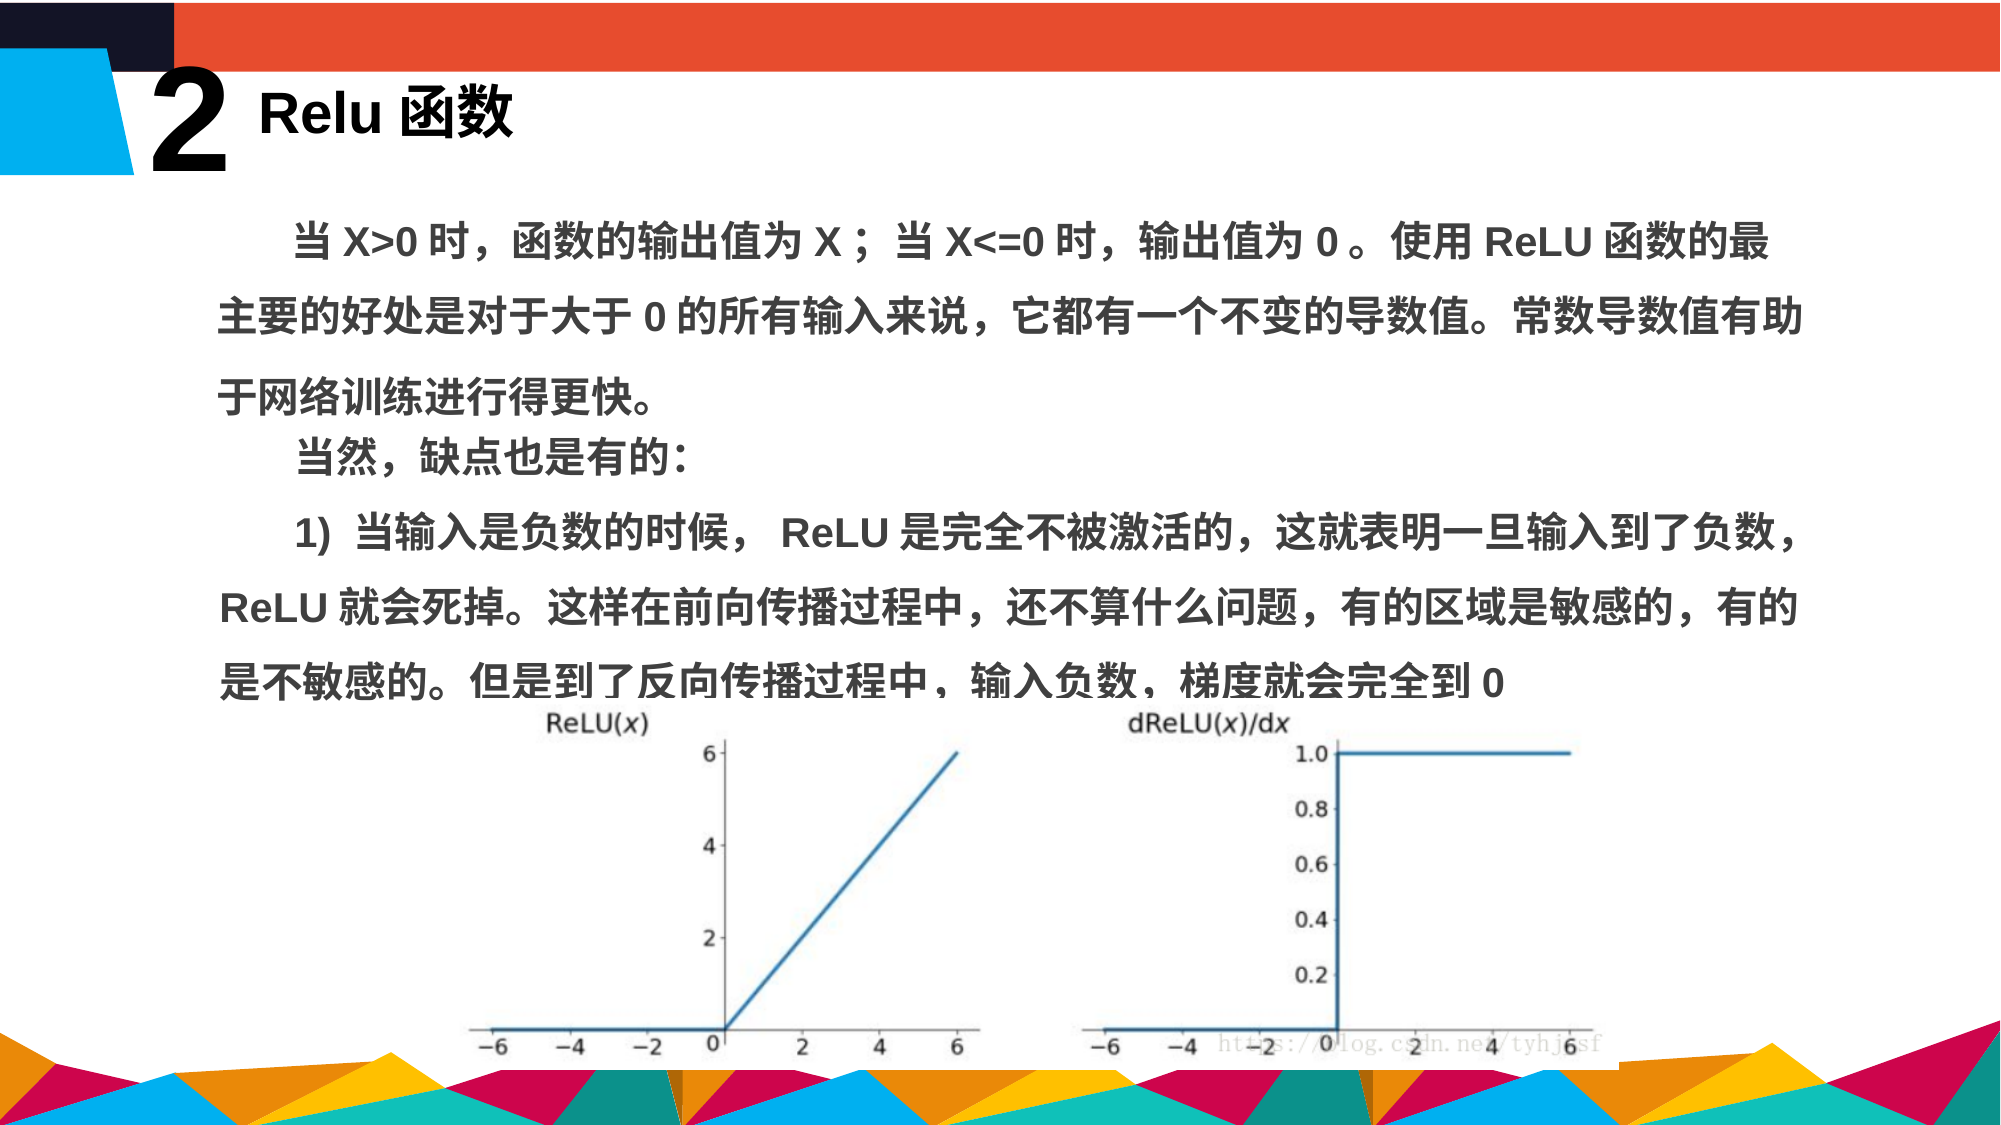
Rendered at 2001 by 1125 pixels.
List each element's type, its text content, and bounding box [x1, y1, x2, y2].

text_box 2 [134, 13, 353, 209]
text_box 当然，缺点也是有的： 1) 当输入是负数的时候，ReLU是完全不被激活的，这就表明一旦输入到了负数，ReLU就会死掉。这样在前向传播过程中，还不算什么问题，有的区域是敏感的，有的是不敏感的。但是到了反向传播过程中，输入负数，梯度就会完全到0 [204, 398, 1824, 789]
text_box [0, 47, 134, 177]
picture [451, 698, 1619, 1070]
text_box 当X>0时，函数的输出值为X；当X<=0时，输出值为0。使用ReLU函数的最主要的好处是对于大于0的所有输入来说，它都有一个不变的导数值。常数导数值有助于网络训练进行得更快。 [201, 182, 1821, 439]
text_box Relu函数 [243, 67, 712, 182]
